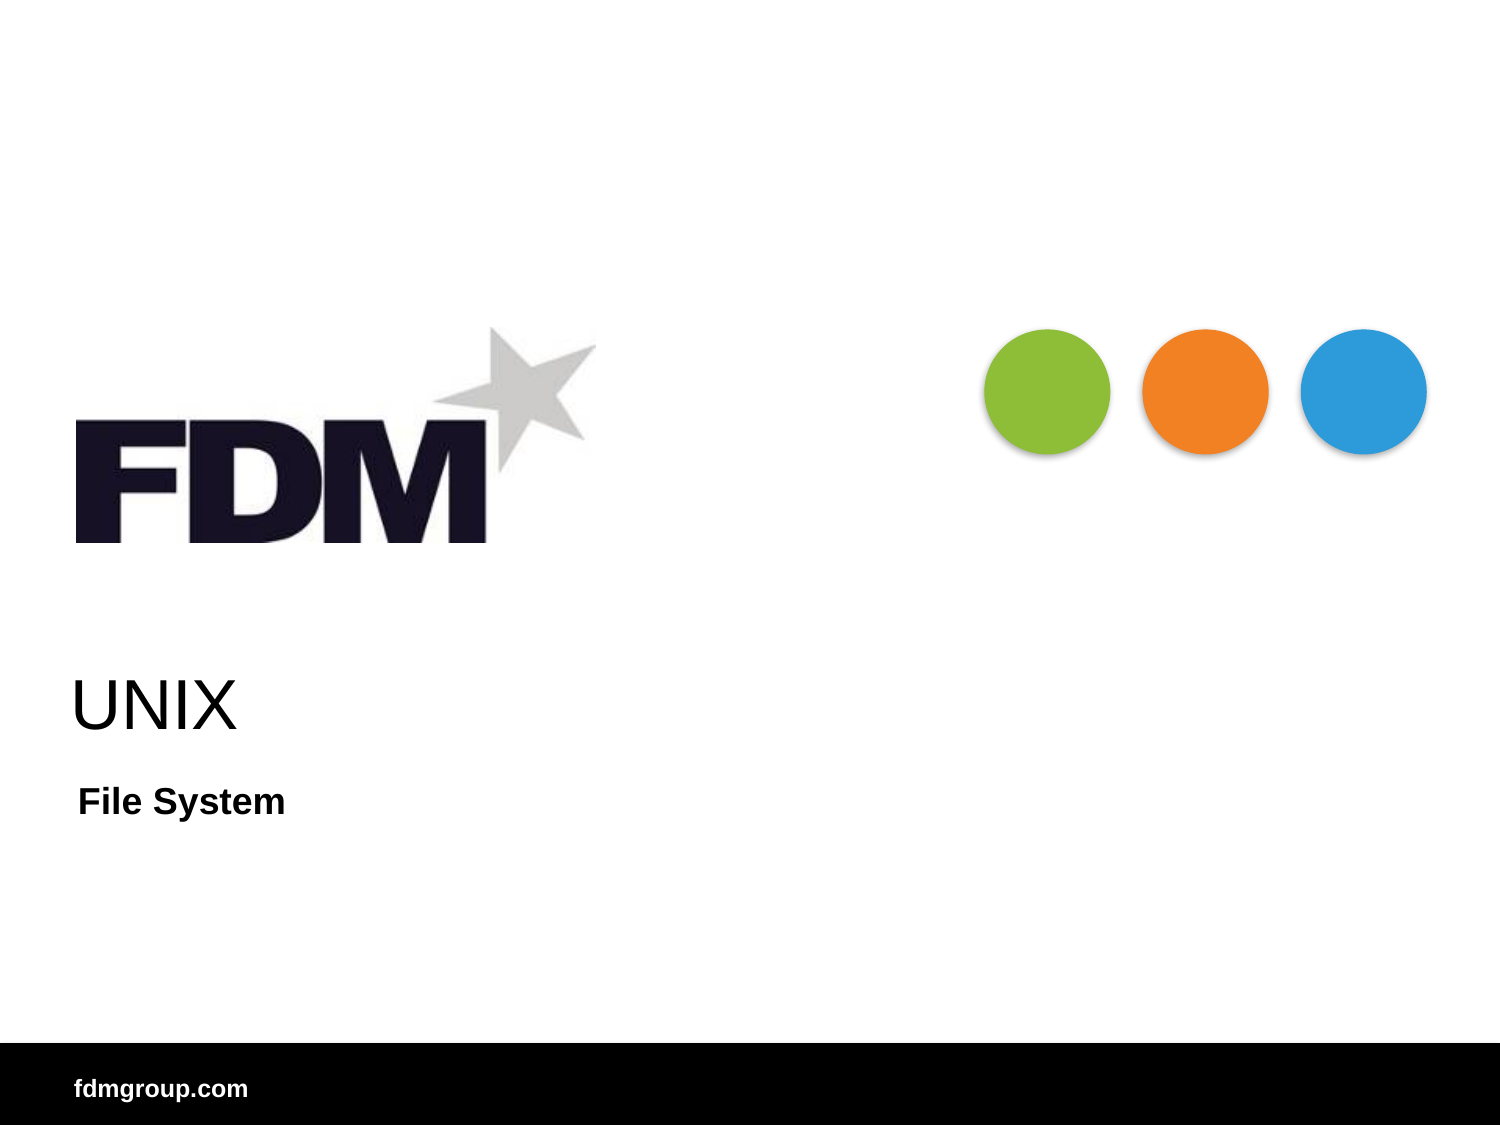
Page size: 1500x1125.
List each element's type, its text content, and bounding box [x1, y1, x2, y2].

text_box File System [63, 769, 302, 830]
picture [76, 327, 596, 543]
text_box UNIX [55, 650, 255, 751]
